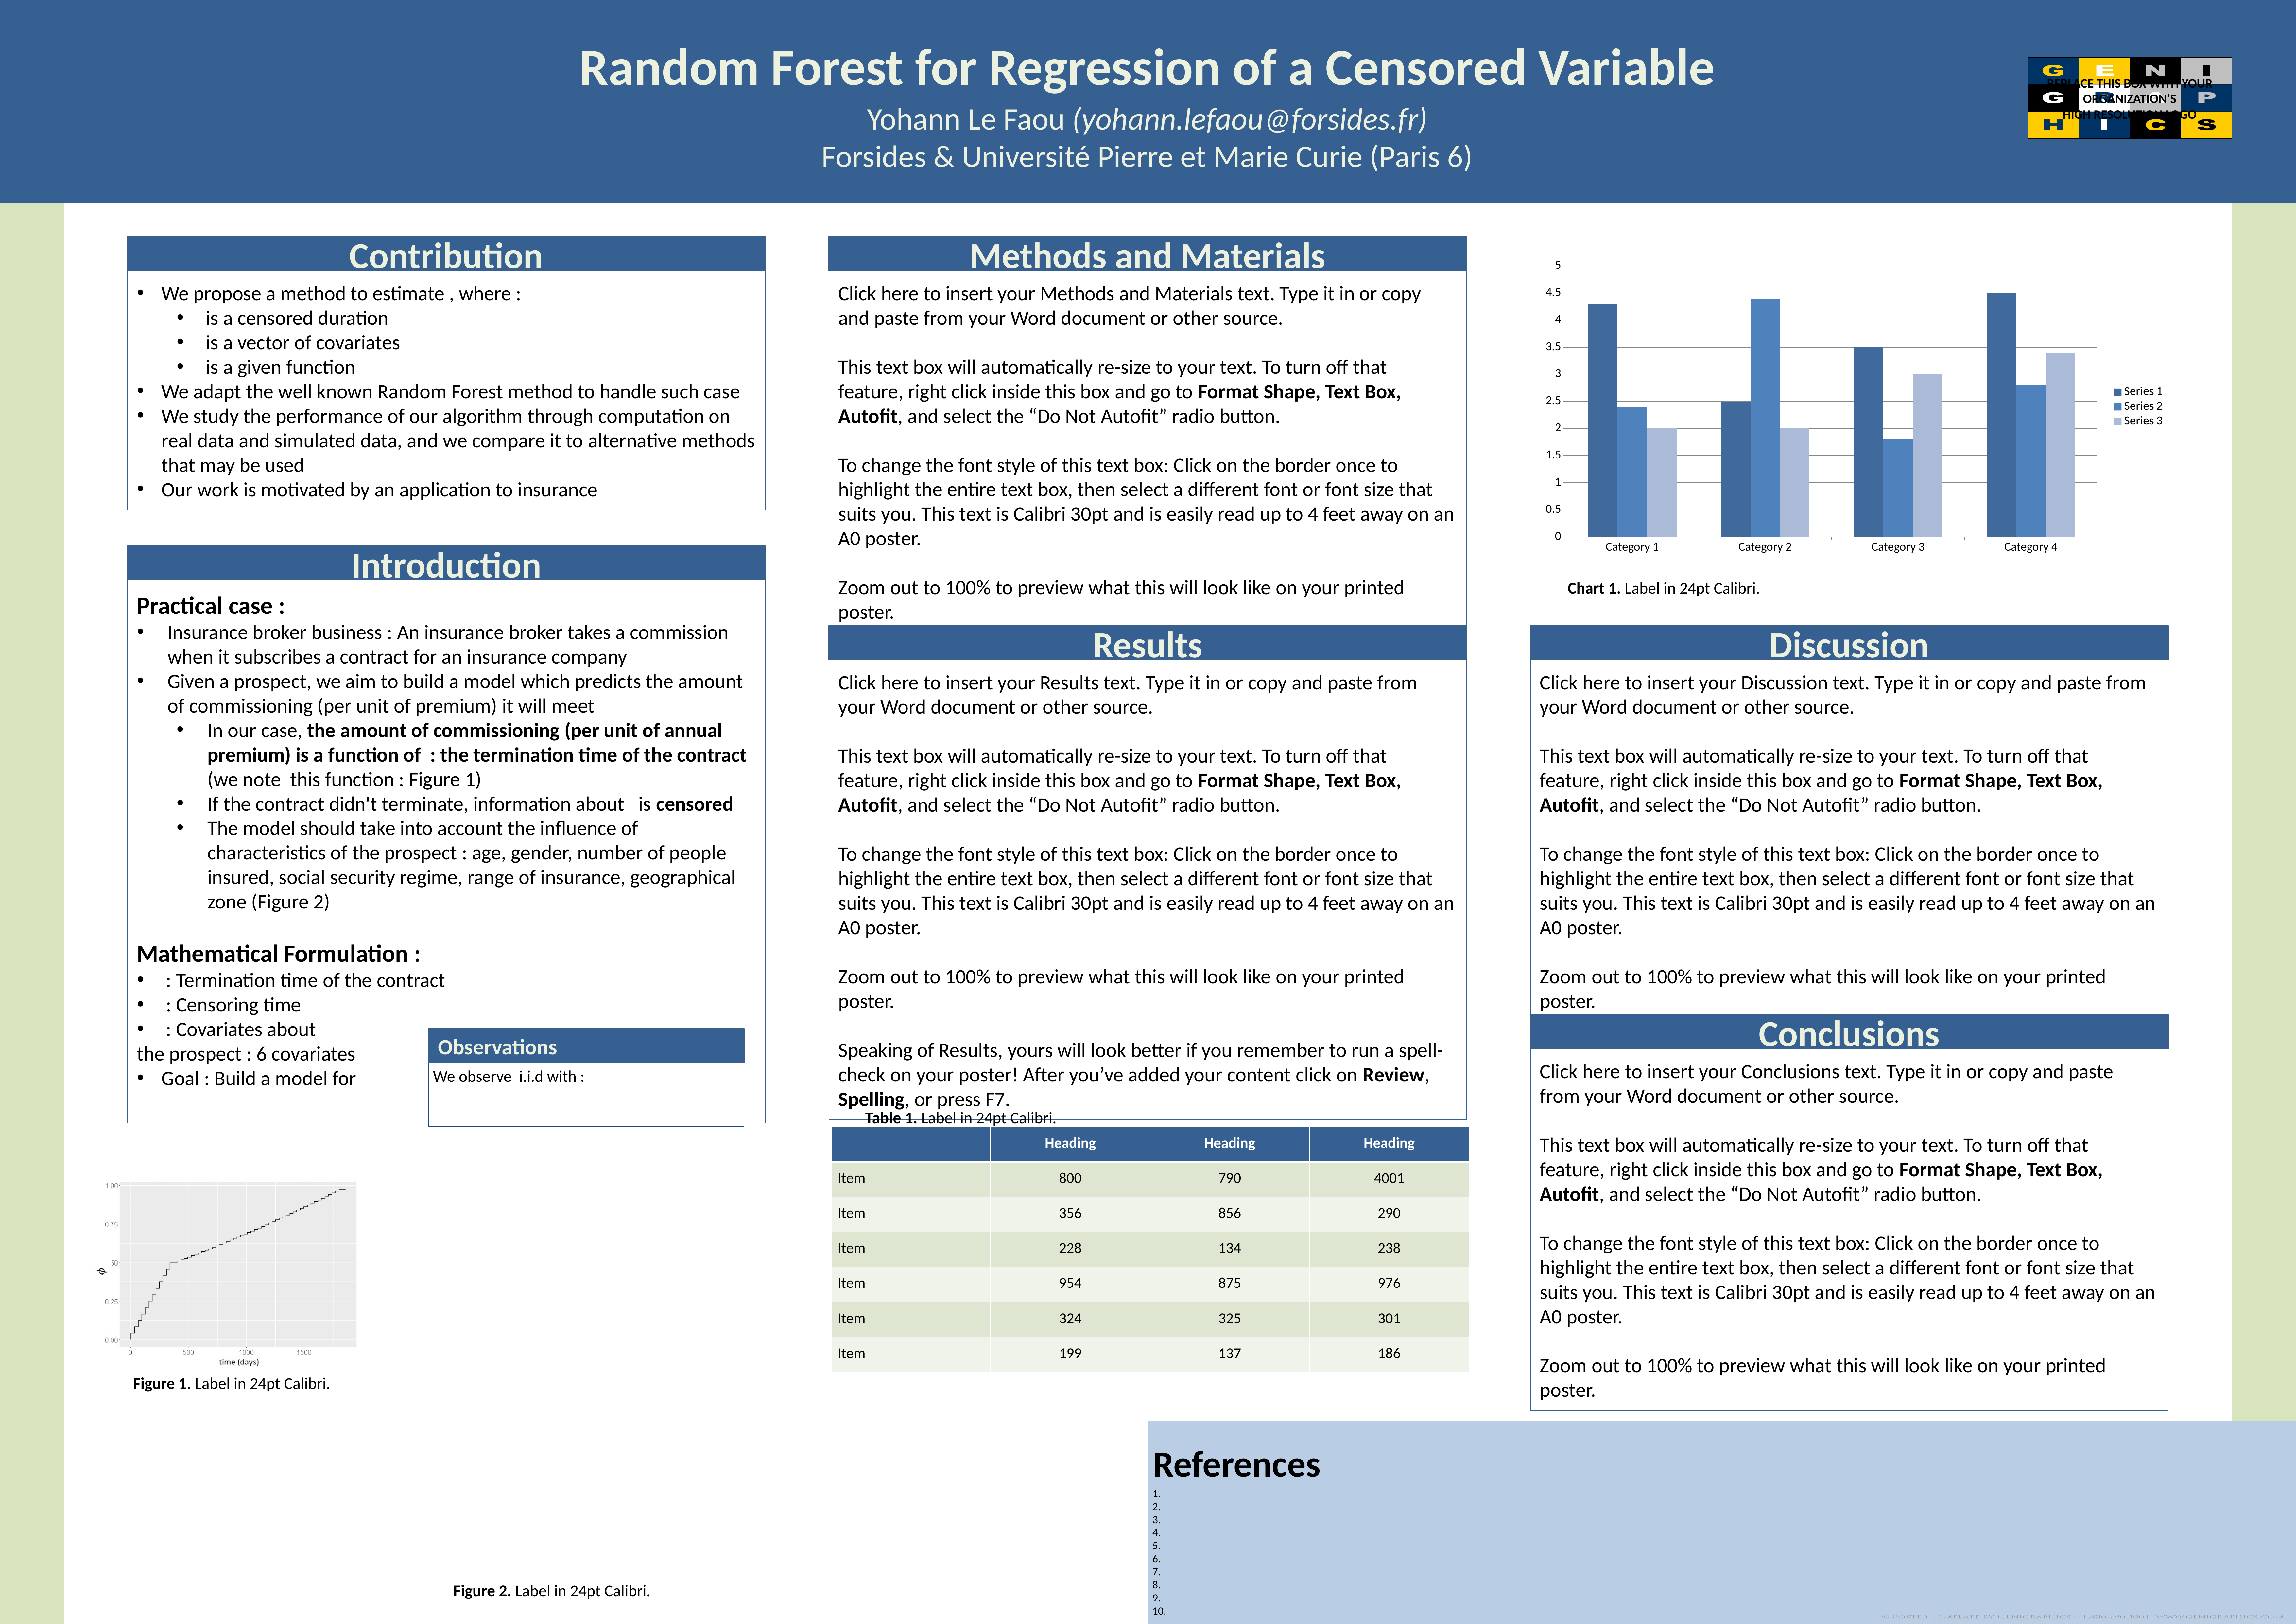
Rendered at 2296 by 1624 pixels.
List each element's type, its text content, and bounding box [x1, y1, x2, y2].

table_header Heading [991, 1127, 1150, 1161]
table_cell 325 [1150, 1302, 1309, 1337]
text_box Figure 1. Label in 24pt Calibri. [128, 1370, 335, 1395]
table_cell 301 [1310, 1302, 1469, 1337]
text_box Observations [428, 1028, 745, 1063]
text_box Random Forest for Regression of a Censored Variable [347, 10, 1948, 94]
table_cell Item [832, 1197, 990, 1232]
text_box [1148, 1481, 2168, 1590]
table_cell Item [832, 1267, 990, 1302]
table_header [832, 1127, 990, 1161]
table_cell 4001 [1310, 1163, 1469, 1197]
table_cell 199 [991, 1337, 1150, 1372]
text_box Chart 1. Label in 24pt Calibri. [1563, 575, 1765, 599]
text_box Click here to insert your Conclusions text. Type it in or copy and paste from your Word document or other source. This text box will automatically re-size to your text. To turn off that feature, right click inside this box and go to Format Shape, Text Box, Autofit, and select the “Do Not Autofit” radio button. To change the font style of this text box: Click on the border once to highlight the entire text box, then select a different font or font size that suits you. This text is Calibri 30pt and is easily read up to 4 feet away on an A0 poster. Zoom out to 100% to preview what this will look like on your printed poster. [1530, 1049, 2168, 1410]
text_box Click here to insert your Discussion text. Type it in or copy and paste from your Word document or other source. This text box will automatically re-size to your text. To turn off that feature, right click inside this box and go to Format Shape, Text Box, Autofit, and select the “Do Not Autofit” radio button. To change the font style of this text box: Click on the border once to highlight the entire text box, then select a different font or font size that suits you. This text is Calibri 30pt and is easily read up to 4 feet away on an A0 poster. Zoom out to 100% to preview what this will look like on your printed poster. [1530, 660, 2168, 1014]
table_cell 976 [1310, 1267, 1469, 1302]
table_cell 186 [1310, 1337, 1469, 1372]
table_cell 800 [991, 1163, 1150, 1197]
table_cell Item [832, 1302, 990, 1337]
table_cell Item [832, 1232, 990, 1267]
table_cell 790 [1150, 1163, 1309, 1197]
text_box Discussion [1530, 625, 2169, 660]
text_box Yohann Le Faou (yohann.lefaou@forsides.fr) Forsides & Université Pierre et Marie Curie (Paris 6) [347, 94, 1948, 179]
table_cell 324 [991, 1302, 1150, 1337]
table_cell 238 [1310, 1232, 1469, 1267]
table_cell 875 [1150, 1267, 1309, 1302]
table_header Heading [1310, 1127, 1469, 1161]
text_box Figure 2. Label in 24pt Calibri. [449, 1578, 656, 1602]
table_cell 356 [991, 1197, 1150, 1232]
table_cell 228 [991, 1232, 1150, 1267]
text_box Methods and Materials [828, 236, 1467, 271]
table_cell Item [832, 1163, 990, 1197]
table_cell 290 [1310, 1197, 1469, 1232]
text_box Results [828, 625, 1467, 660]
table_cell Item [832, 1337, 990, 1372]
table_header Heading [1150, 1127, 1309, 1161]
text_box References [1148, 1438, 1326, 1487]
text_box Table 1. Label in 24pt Calibri. [860, 1105, 1062, 1129]
text_box REPLACE THIS BOX WITH YOUR ORGANIZATION’S HIGH RESOLUTION LOGO [2028, 57, 2232, 139]
picture [1882, 1613, 2284, 1620]
text_box Introduction [127, 545, 766, 581]
picture [93, 1180, 359, 1367]
text_box Conclusions [1530, 1014, 2169, 1049]
table_cell 954 [991, 1267, 1150, 1302]
text_box Contribution [127, 236, 766, 271]
text_box Click here to insert your Results text. Type it in or copy and paste from your Word document or other source. This text box will automatically re-size to your text. To turn off that feature, right click inside this box and go to Format Shape, Text Box, Autofit, and select the “Do Not Autofit” radio button. To change the font style of this text box: Click on the border once to highlight the entire text box, then select a different font or font size that suits you. This text is Calibri 30pt and is easily read up to 4 feet away on an A0 poster. Zoom out to 100% to preview what this will look like on your printed poster. Speaking of Results, yours will look better if you remember to run a spell-check on your poster! After you’ve added your content click on Review, Spelling, or press F7. [829, 660, 1467, 1119]
table_cell 137 [1150, 1337, 1309, 1372]
table_cell 856 [1150, 1197, 1309, 1232]
chart [1533, 253, 2171, 561]
table_cell 134 [1150, 1232, 1309, 1267]
text_box Click here to insert your Methods and Materials text. Type it in or copy and paste from your Word document or other source. This text box will automatically re-size to your text. To turn off that feature, right click inside this box and go to Format Shape, Text Box, Autofit, and select the “Do Not Autofit” radio button. To change the font style of this text box: Click on the border once to highlight the entire text box, then select a different font or font size that suits you. This text is Calibri 30pt and is easily read up to 4 feet away on an A0 poster. Zoom out to 100% to preview what this will look like on your printed poster. [829, 271, 1467, 625]
